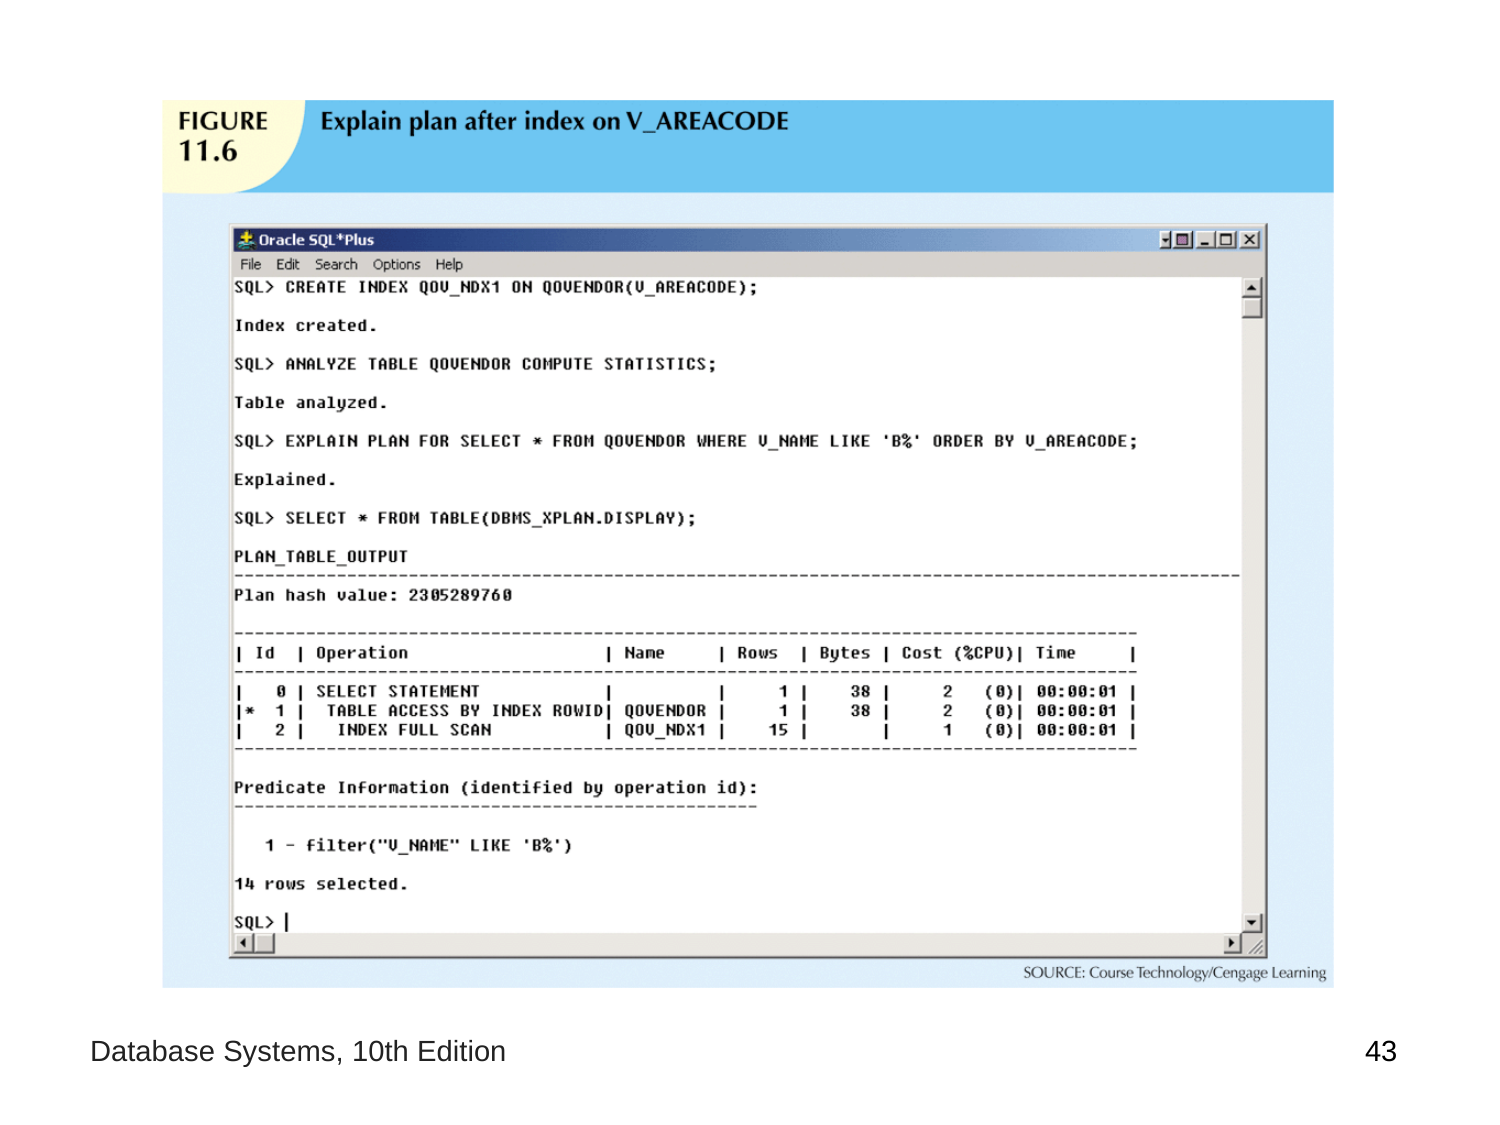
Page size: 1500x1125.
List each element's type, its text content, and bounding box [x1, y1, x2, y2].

slide_number 43 [1074, 1024, 1413, 1103]
picture [162, 99, 1334, 988]
footer Database Systems, 10th Edition [75, 1025, 713, 1125]
